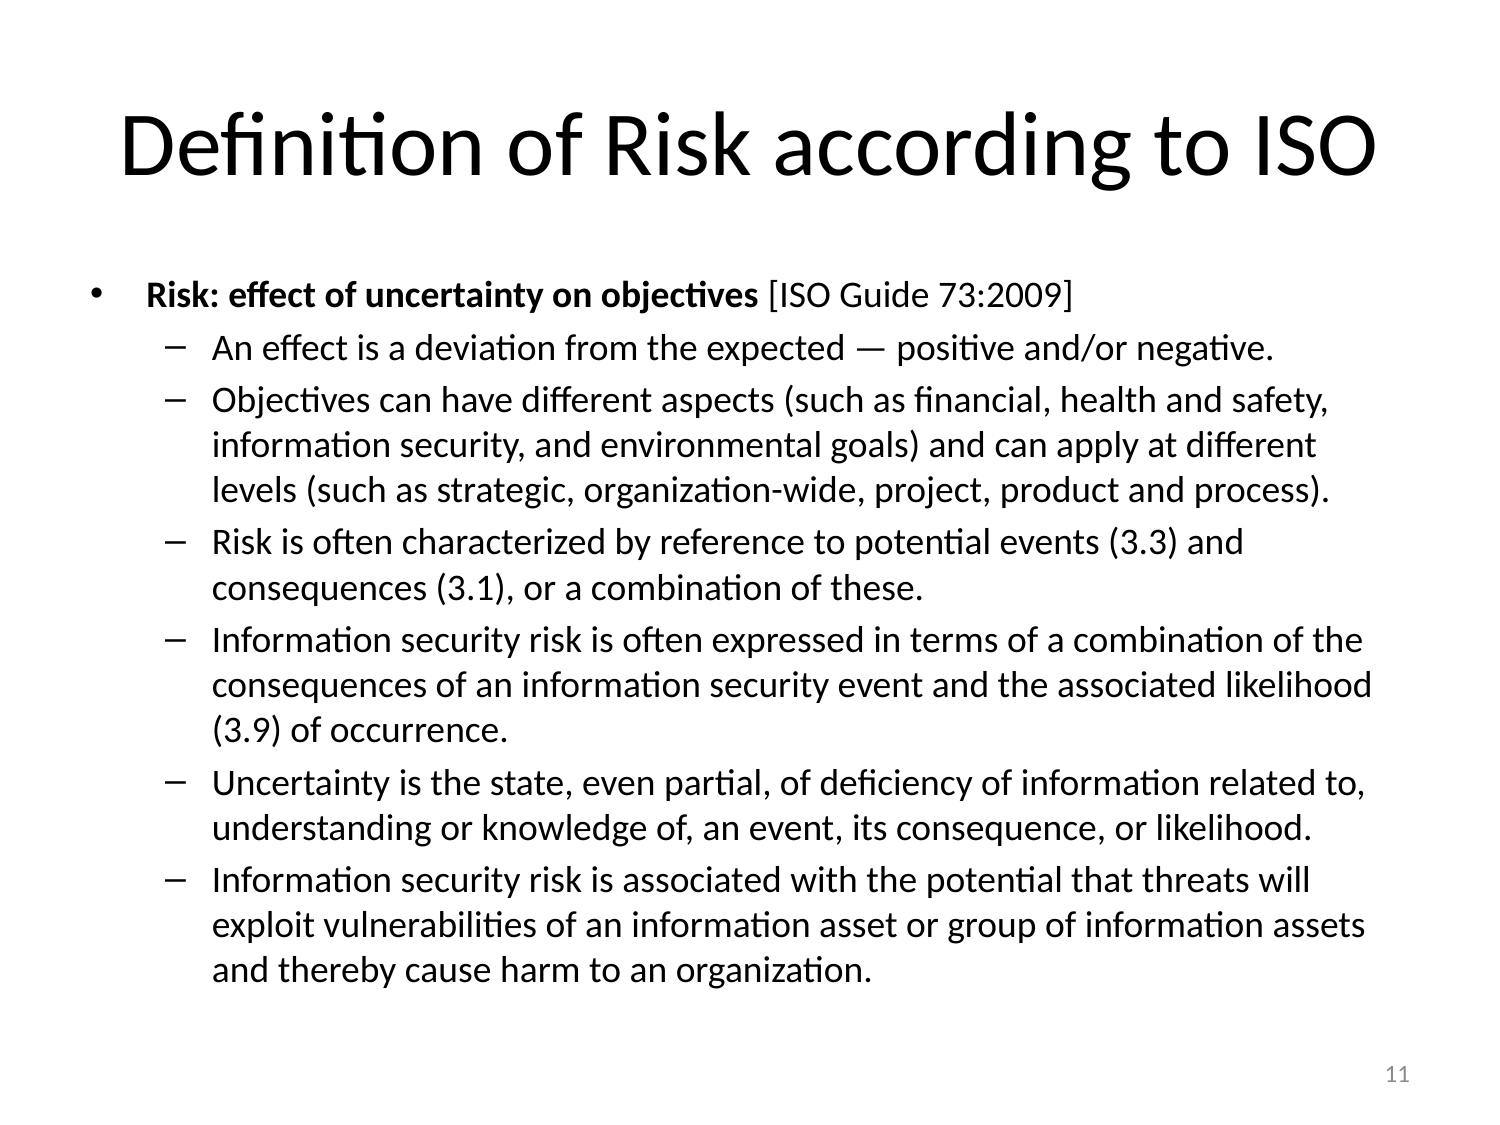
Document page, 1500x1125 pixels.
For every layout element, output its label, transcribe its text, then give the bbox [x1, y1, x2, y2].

slide_number 11 [1074, 1042, 1425, 1103]
title Definition of Risk according to ISO [75, 45, 1425, 233]
list Risk: effect of uncertainty on objectives [ISO Guide 73:2009] An effect is a deviation from the expected — positive and/or negative. Objectives can have different aspects (such as financial, health and safety, information security, and environmental goals) and can apply at different levels (such as strategic, organization-wide, project, product and process). Risk is often characterized by reference to potential events (3.3) and consequences (3.1), or a combination of these. Information security risk is often expressed in terms of a combination of the consequences of an information security event and the associated likelihood (3.9) of occurrence. Uncertainty is the state, even partial, of deficiency of information related to, understanding or knowledge of, an event, its consequence, or likelihood. Information security risk is associated with the potential that threats will exploit vulnerabilities of an information asset or group of information assets and thereby cause harm to an organization. [75, 262, 1425, 1005]
